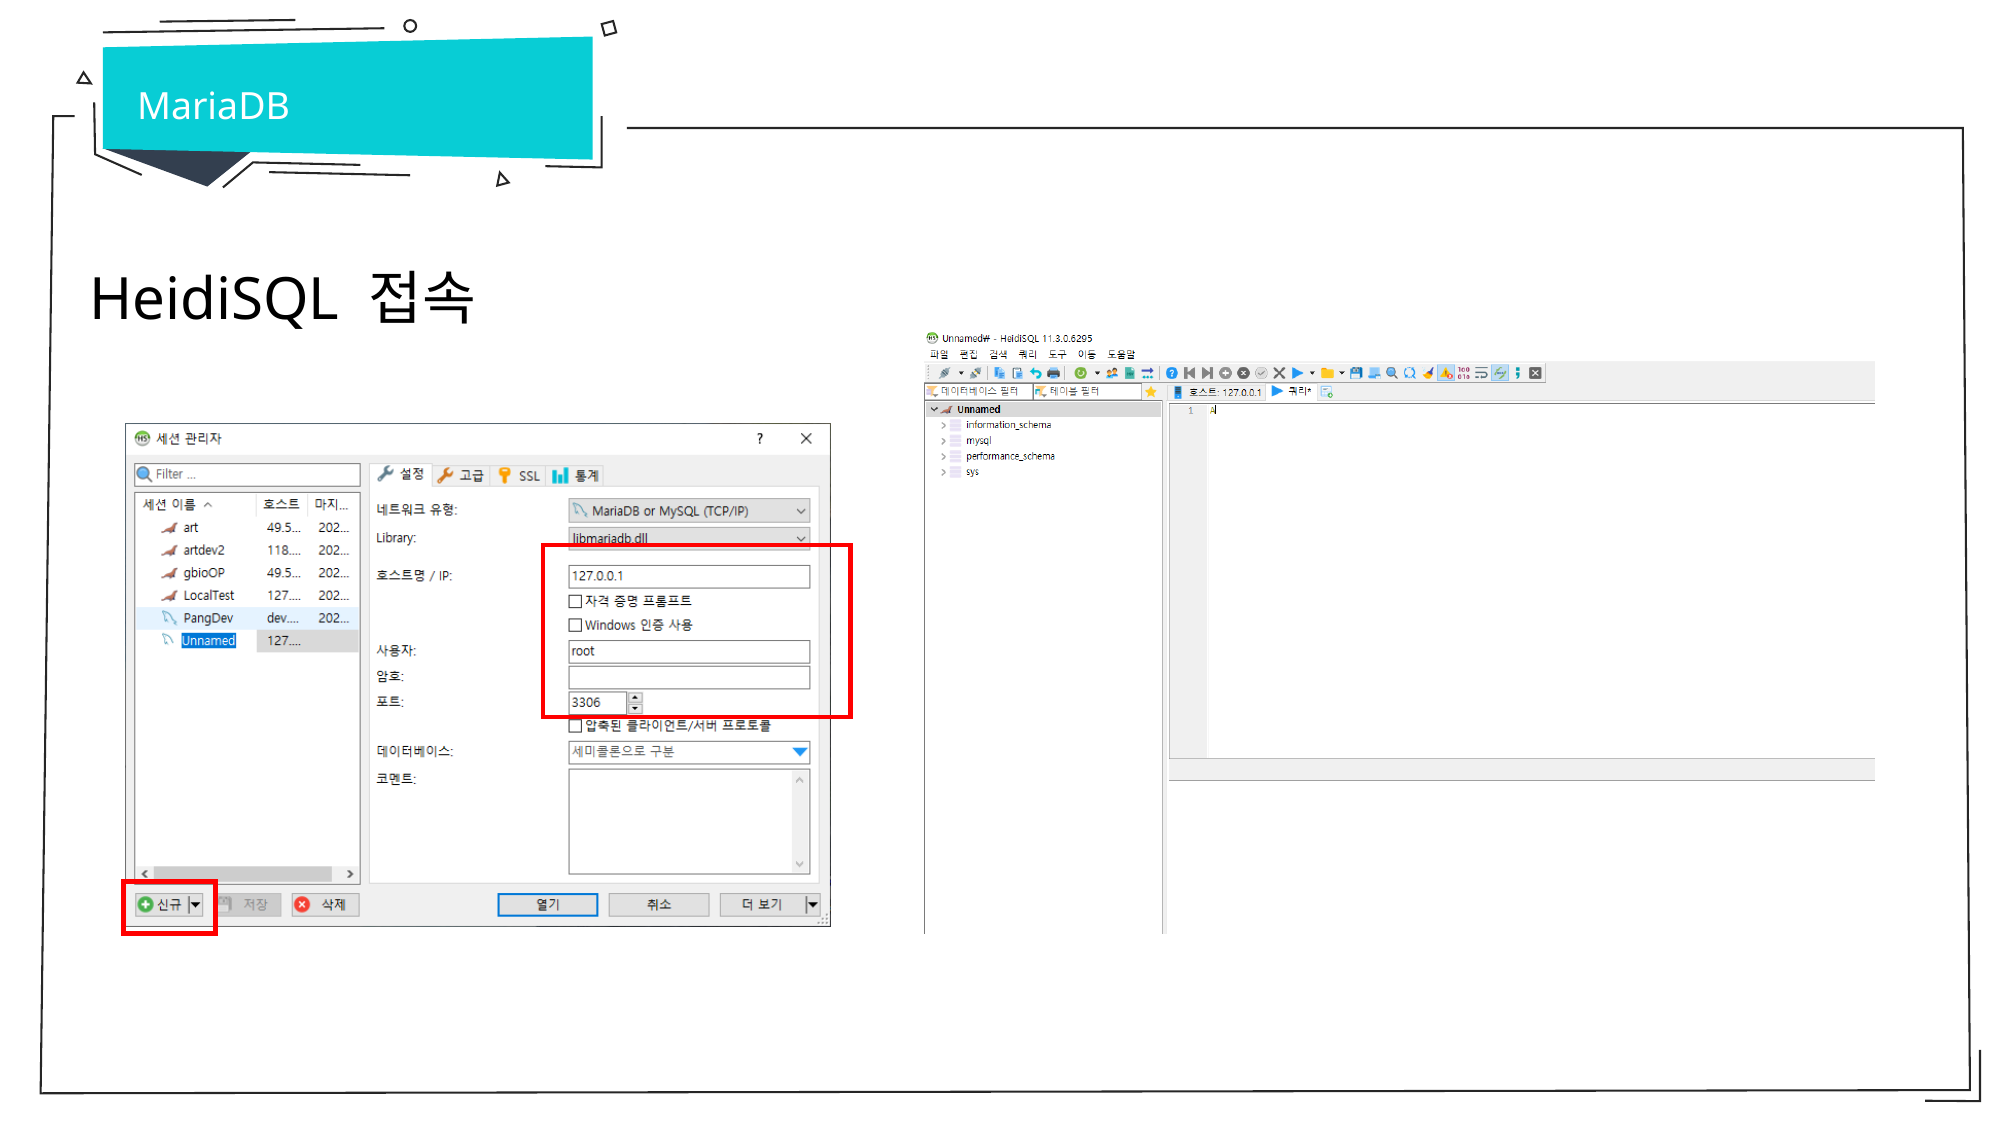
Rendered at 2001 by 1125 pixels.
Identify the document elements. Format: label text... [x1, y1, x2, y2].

text_box [831, 544, 852, 718]
text_box [123, 880, 217, 934]
picture [924, 329, 1875, 934]
text_box HeidiSQL 접속 [75, 218, 1916, 962]
text_box MariaDB [122, 51, 306, 135]
picture [125, 423, 831, 927]
